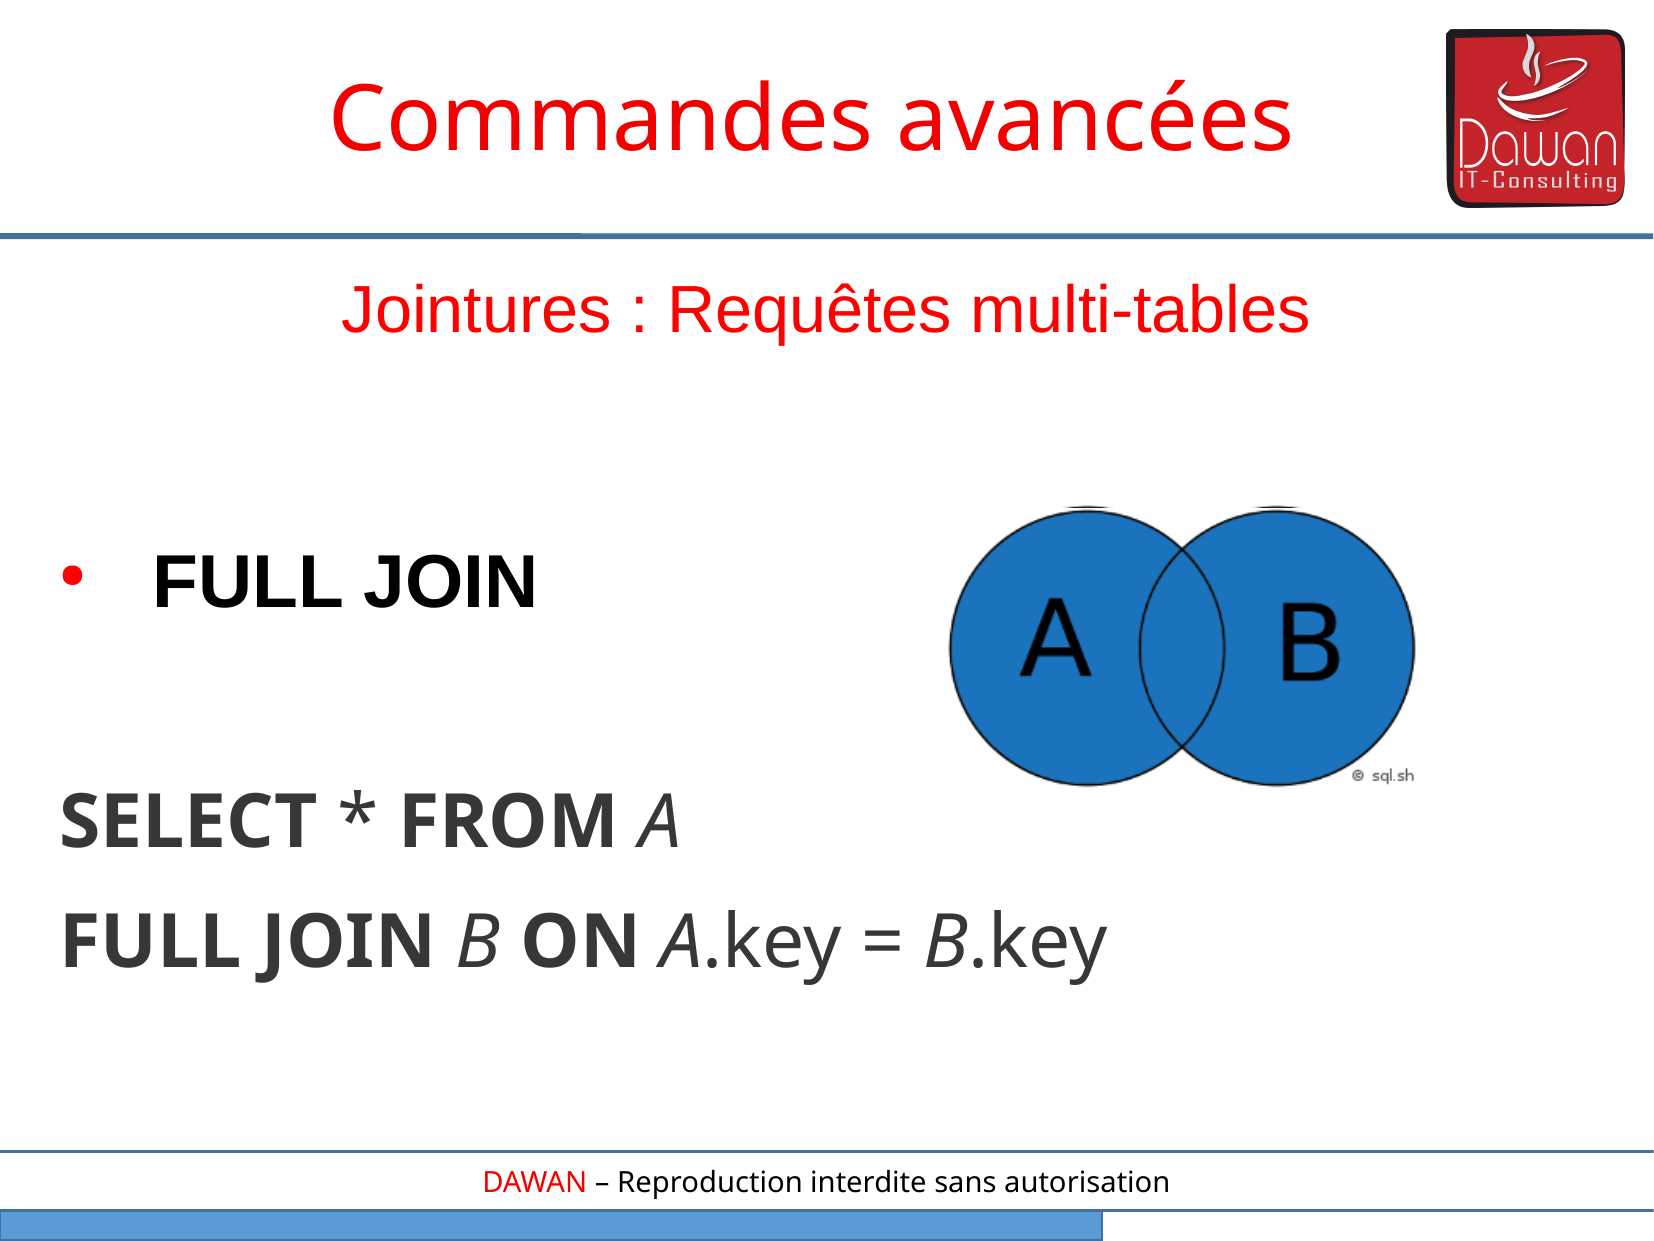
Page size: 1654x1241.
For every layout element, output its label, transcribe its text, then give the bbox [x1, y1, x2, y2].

picture [1446, 29, 1625, 50]
text_box Commandes avancées [0, 50, 1642, 177]
list Jointures : Requêtes multi-tables FULL JOIN SELECT * FROM A FULL JOIN B ON A.key = B.key [59, 265, 1595, 1109]
picture [1446, 177, 1625, 208]
text_box [0, 1210, 1103, 1240]
picture [947, 504, 1417, 789]
